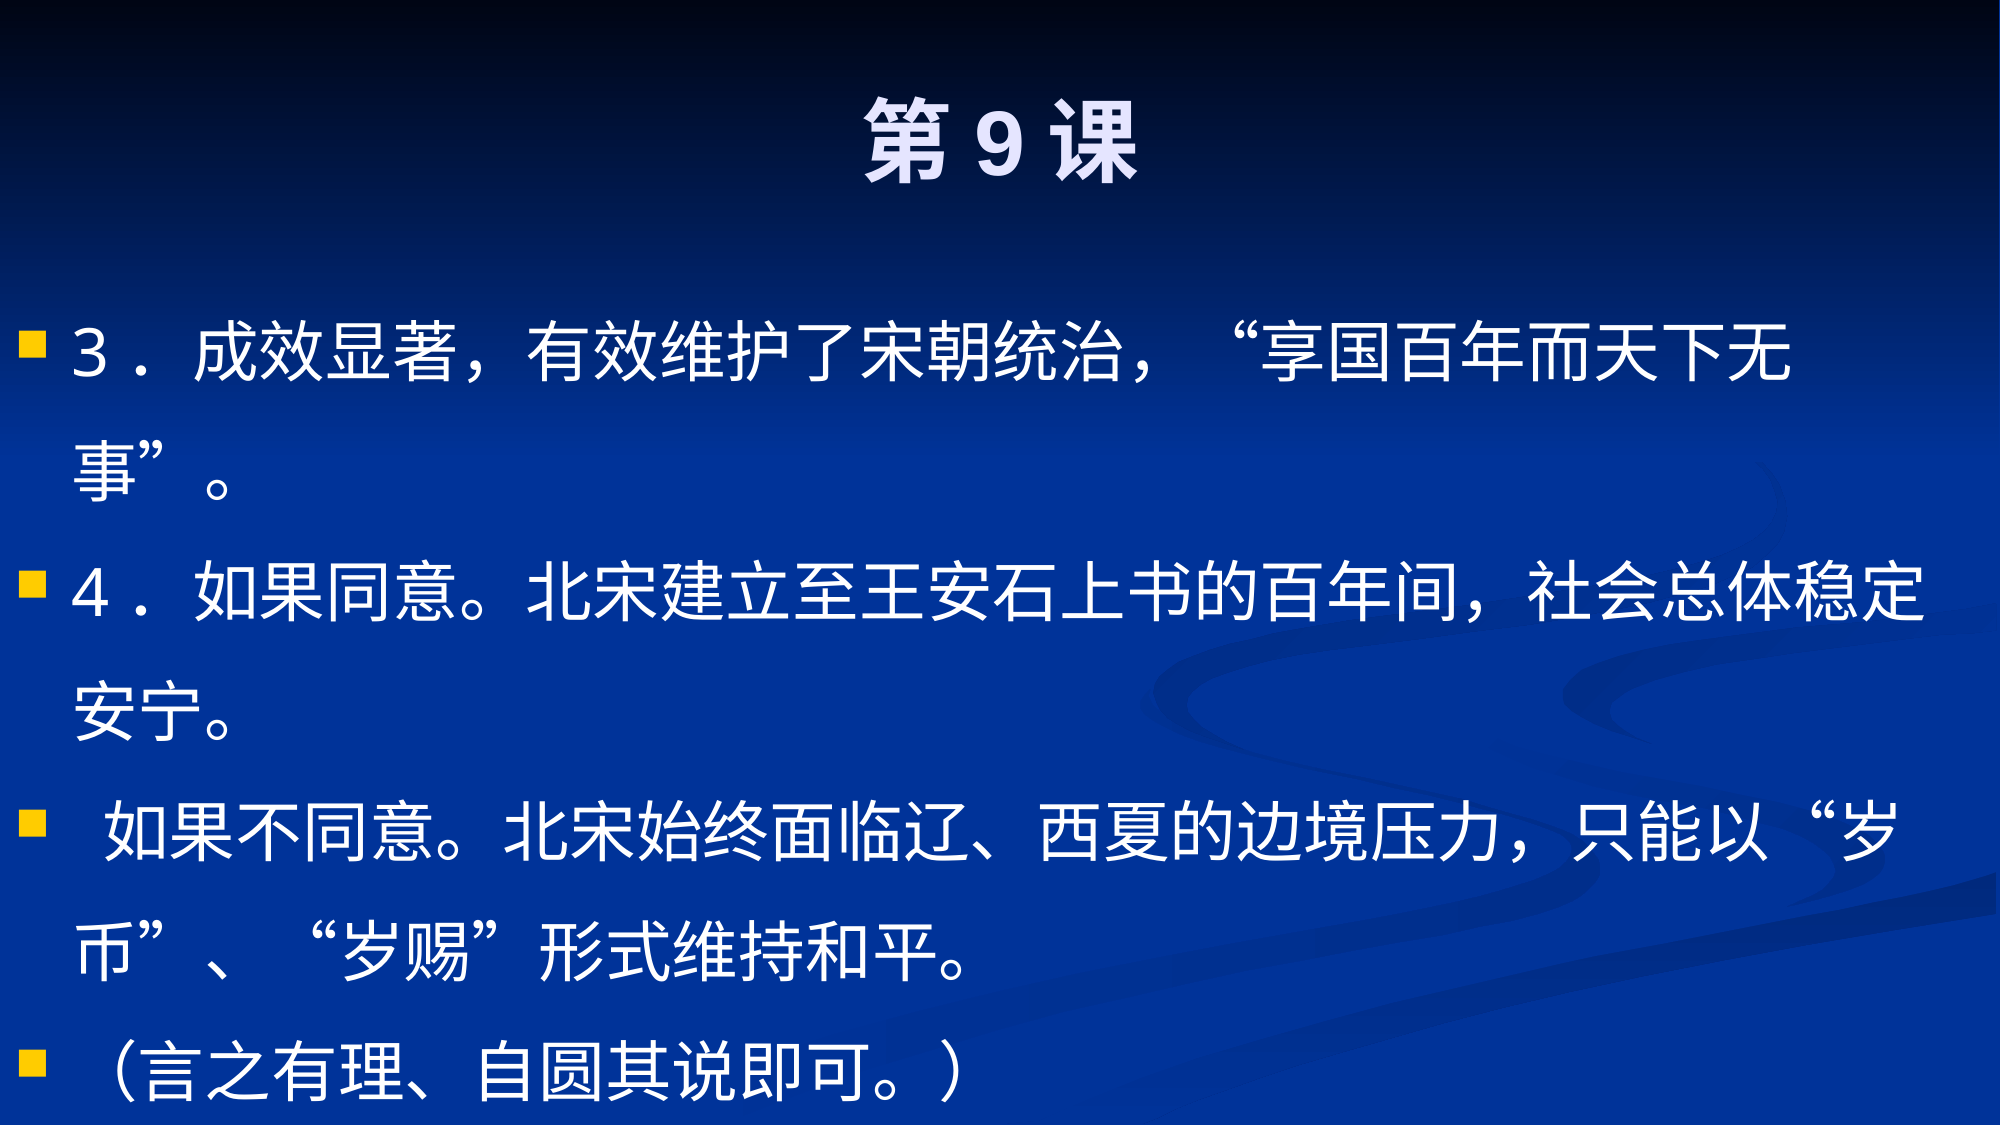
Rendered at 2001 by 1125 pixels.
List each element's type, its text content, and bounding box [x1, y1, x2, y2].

title 第9课 [99, 44, 1901, 233]
list 3．成效显著，有效维护了宋朝统治，“享国百年而天下无事”。 4．如果同意。北宋建立至王安石上书的百年间，社会总体稳定安宁。 如果不同意。北宋始终面临辽、西夏的边境压力，只能以“岁币”、“岁赐”形式维持和平。 （言之有理、自圆其说即可。） [0, 262, 2000, 1125]
